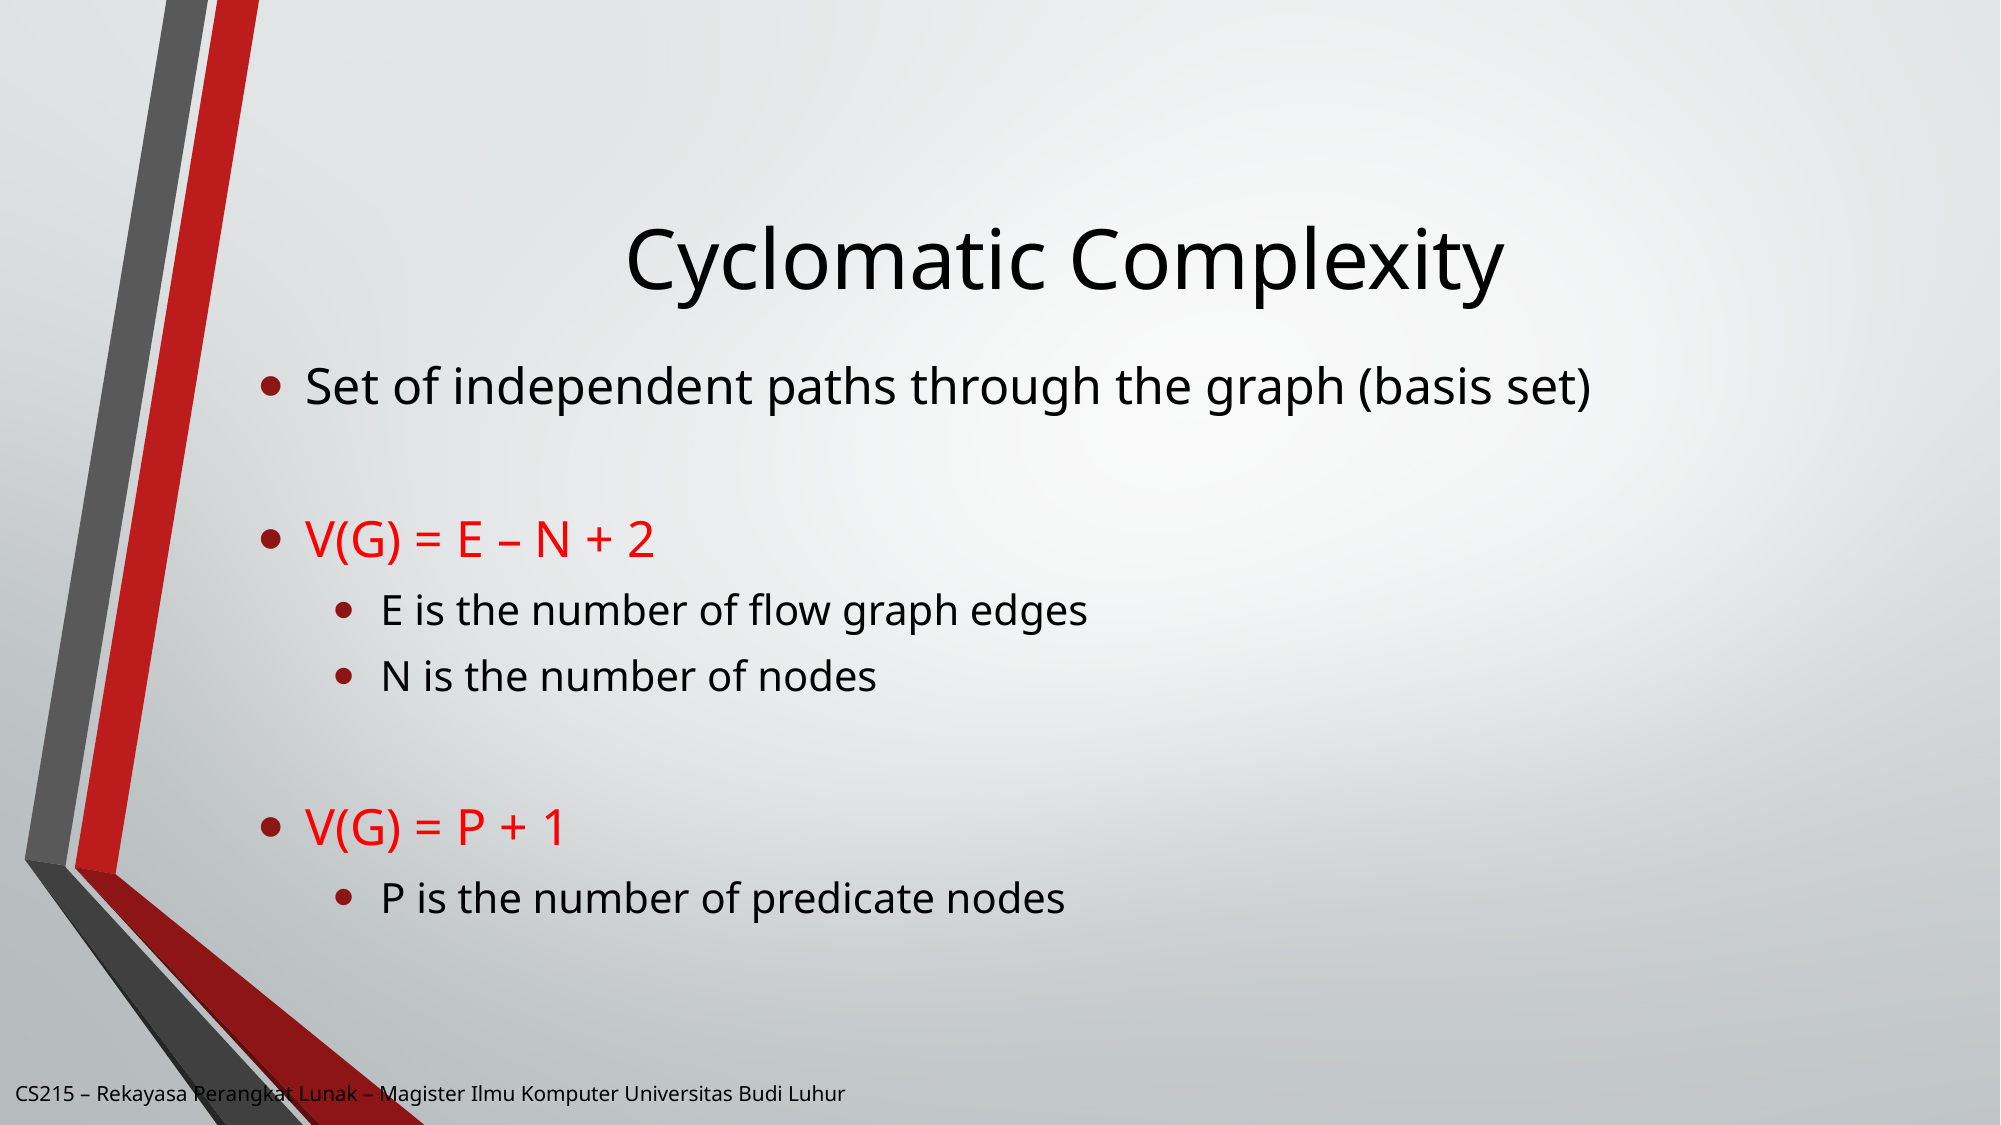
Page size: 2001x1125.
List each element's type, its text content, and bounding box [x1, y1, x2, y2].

footer CS215 – Rekayasa Perangkat Lunak – Magister Ilmu Komputer Universitas Budi Luhur [0, 1064, 1163, 1125]
list Set of independent paths through the graph (basis set) V(G) = E – N + 2 E is the number of flow graph edges N is the number of nodes V(G) = P + 1 P is the number of predicate nodes [243, 353, 1887, 1041]
title Cyclomatic Complexity [243, 112, 1887, 353]
